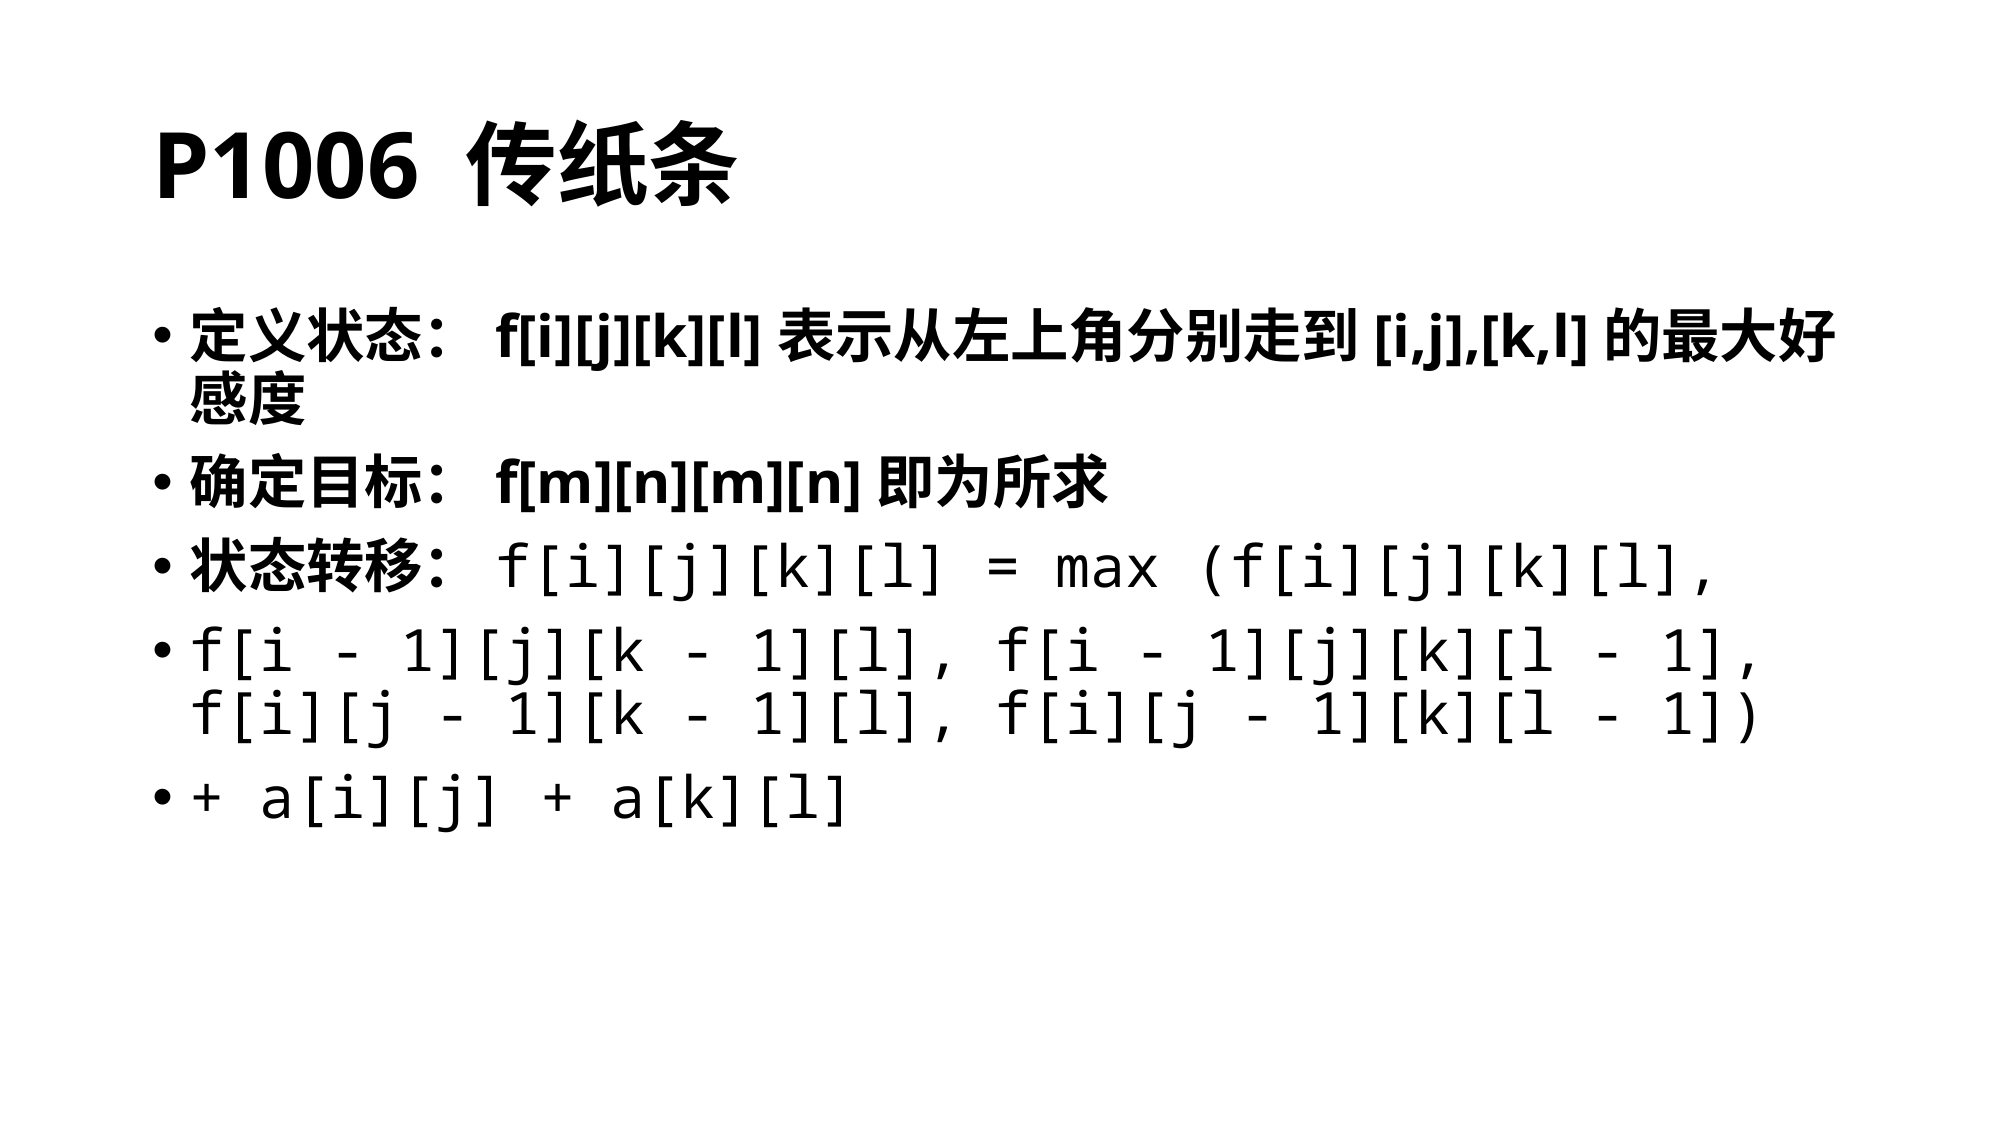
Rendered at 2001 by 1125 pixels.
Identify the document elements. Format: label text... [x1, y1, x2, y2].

list 定义状态：f[i][j][k][l]表示从左上角分别走到[i,j],[k,l]的最大好感度 确定目标：f[m][n][m][n]即为所求 状态转移：f[i][j][k][l] = max (f[i][j][k][l], f[i - 1][j][k - 1][l], f[i - 1][j][k][l - 1], f[i][j - 1][k - 1][l], f[i][j - 1][k][l - 1]) + a[i][j] + a[k][l] [137, 299, 1863, 1014]
title P1006 传纸条 [137, 59, 1863, 278]
